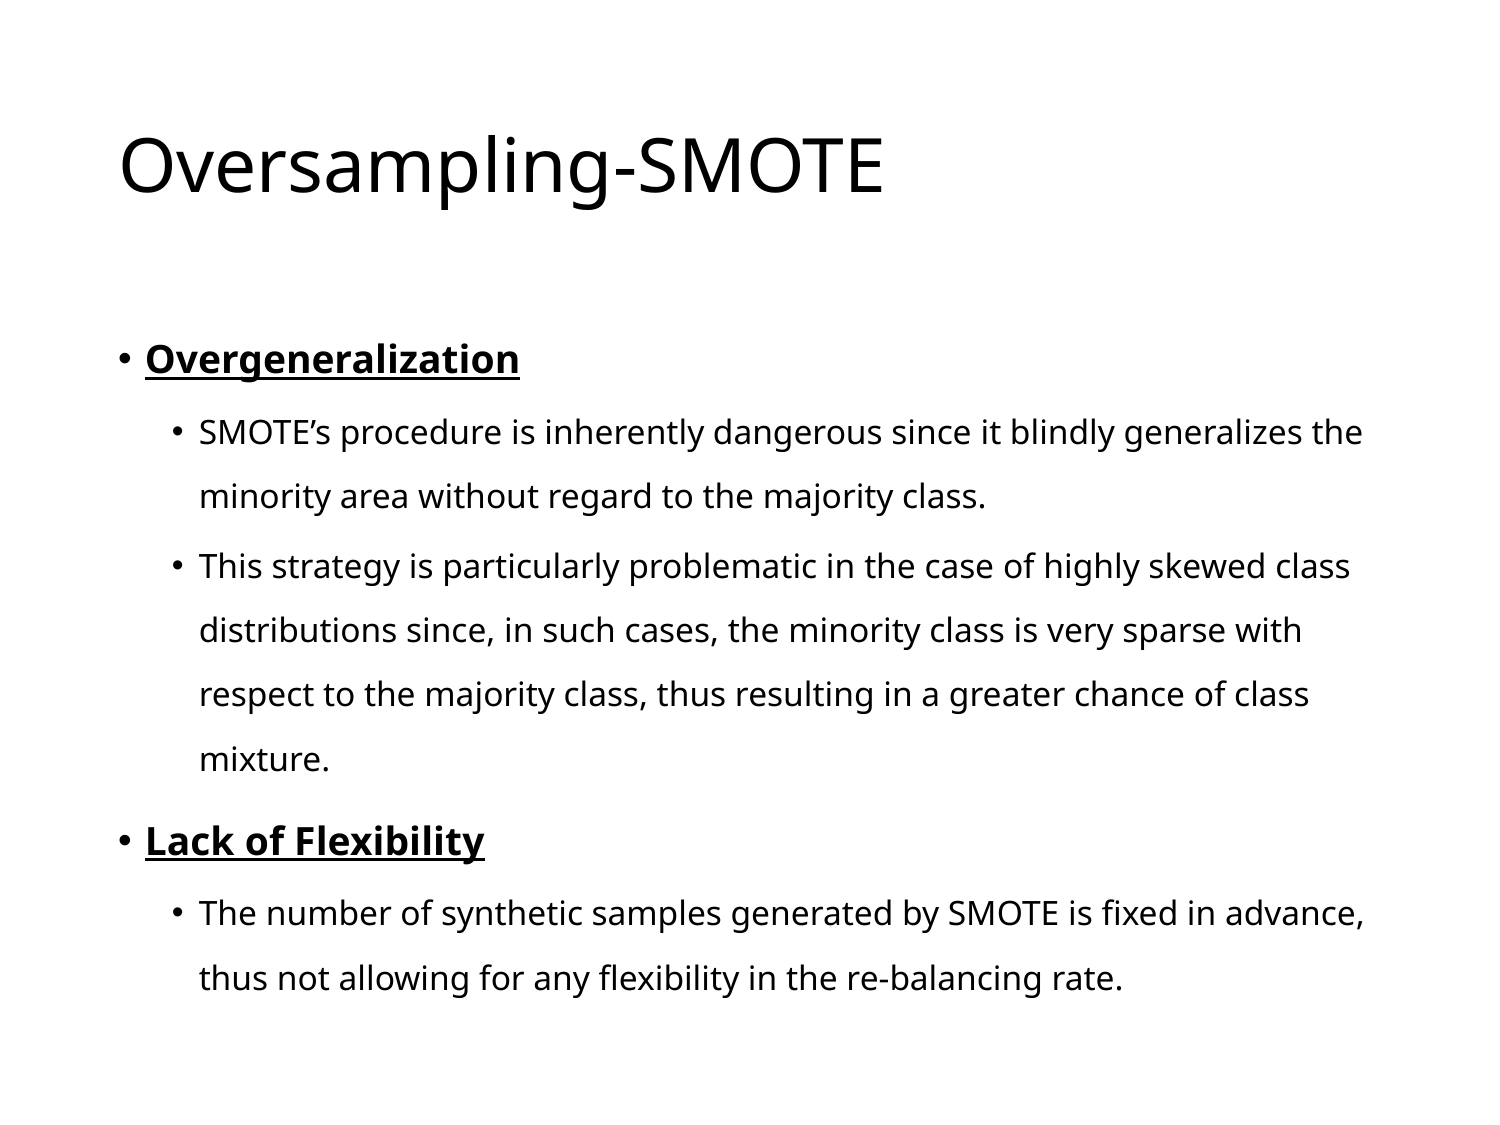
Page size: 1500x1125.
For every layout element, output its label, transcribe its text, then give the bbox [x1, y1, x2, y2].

title Oversampling-SMOTE [103, 59, 1397, 278]
list Overgeneralization SMOTE’s procedure is inherently dangerous since it blindly generalizes the minority area without regard to the majority class. This strategy is particularly problematic in the case of highly skewed class distributions since, in such cases, the minority class is very sparse with respect to the majority class, thus resulting in a greater chance of class mixture. Lack of Flexibility The number of synthetic samples generated by SMOTE is fixed in advance, thus not allowing for any flexibility in the re-balancing rate. [103, 299, 1397, 1014]
